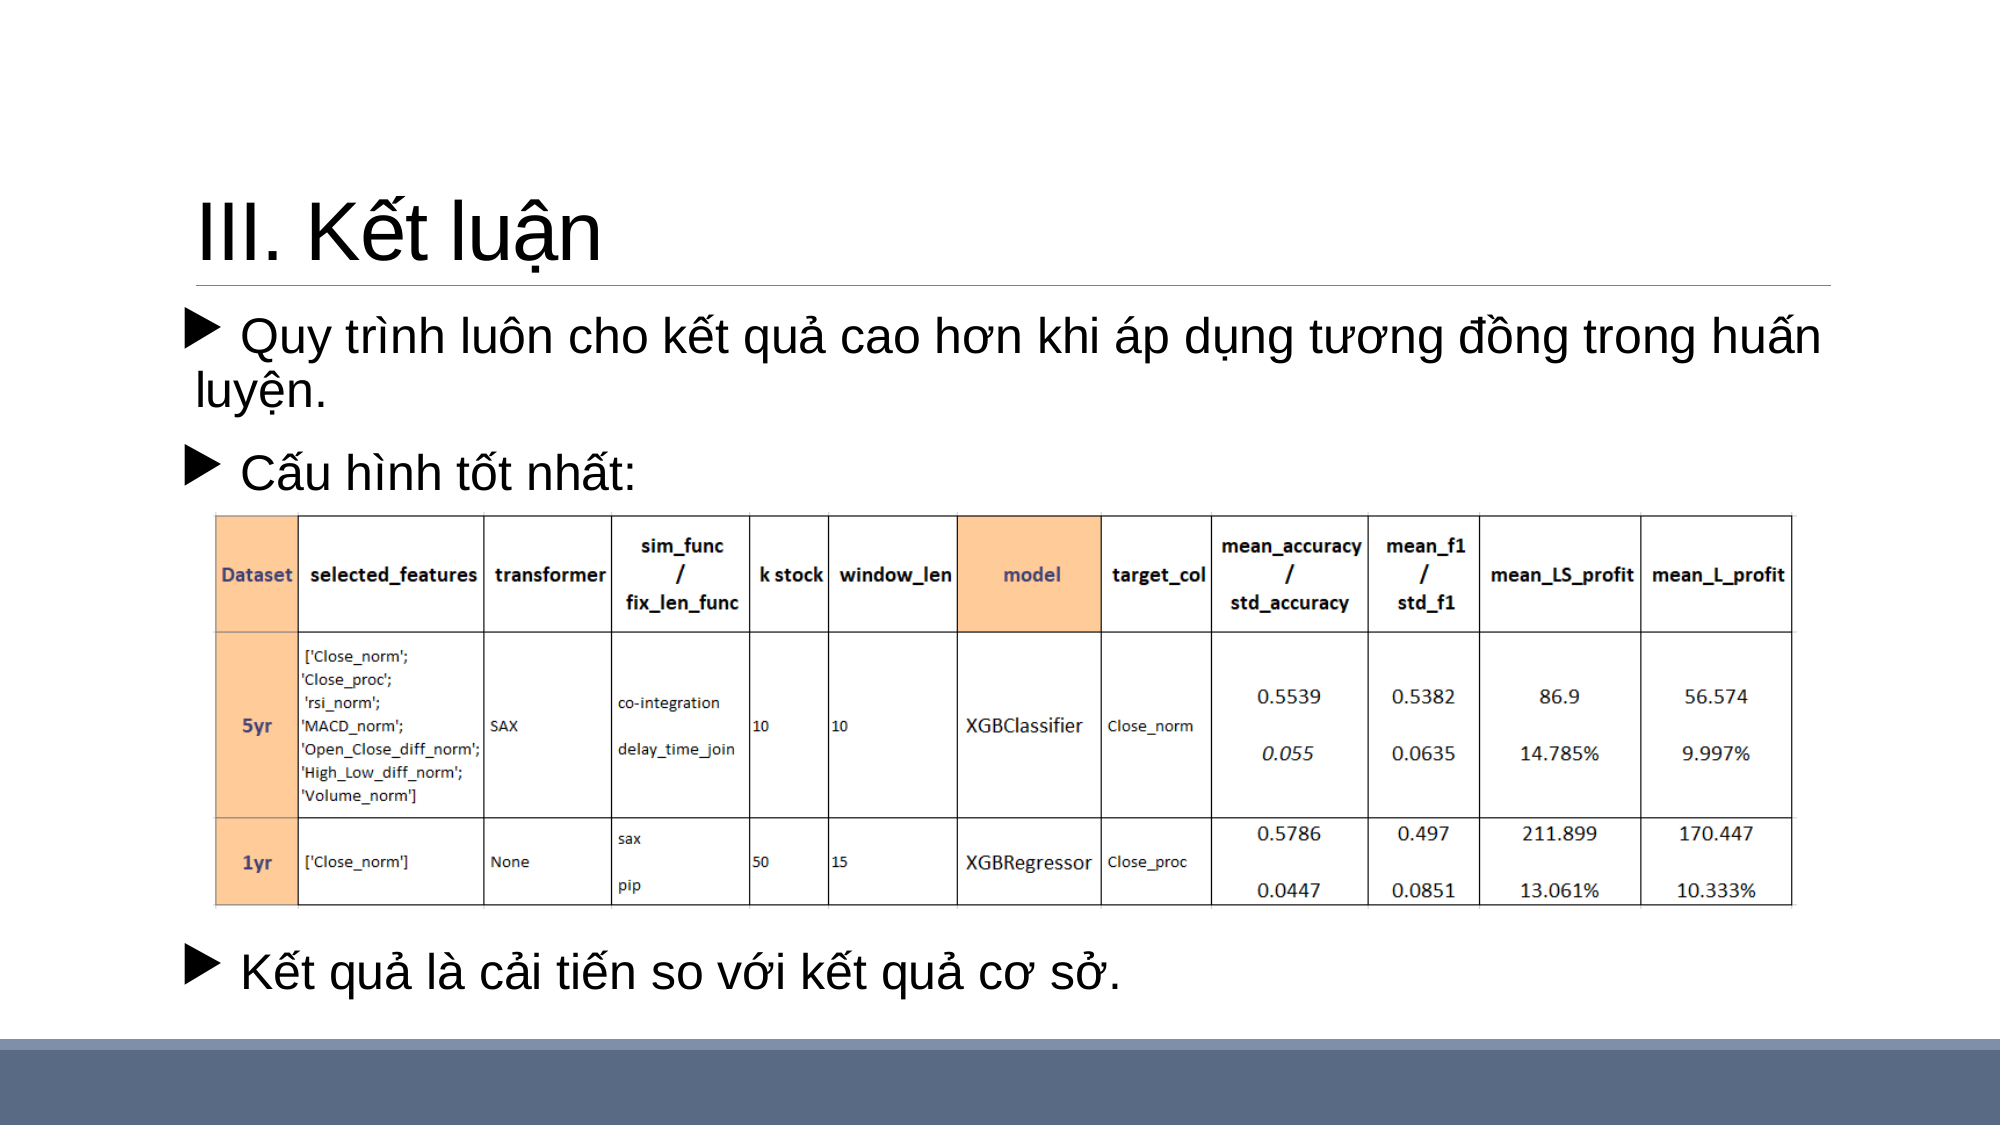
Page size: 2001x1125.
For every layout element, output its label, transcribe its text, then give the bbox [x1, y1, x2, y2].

title III. Kết luận [180, 47, 1830, 285]
list Quy trình luôn cho kết quả cao hơn khi áp dụng tương đồng trong huấn luyện. Cấu hình tốt nhất: Kết quả là cải tiến so với kết quả cơ sở. [180, 302, 1830, 1019]
picture [213, 511, 1797, 910]
